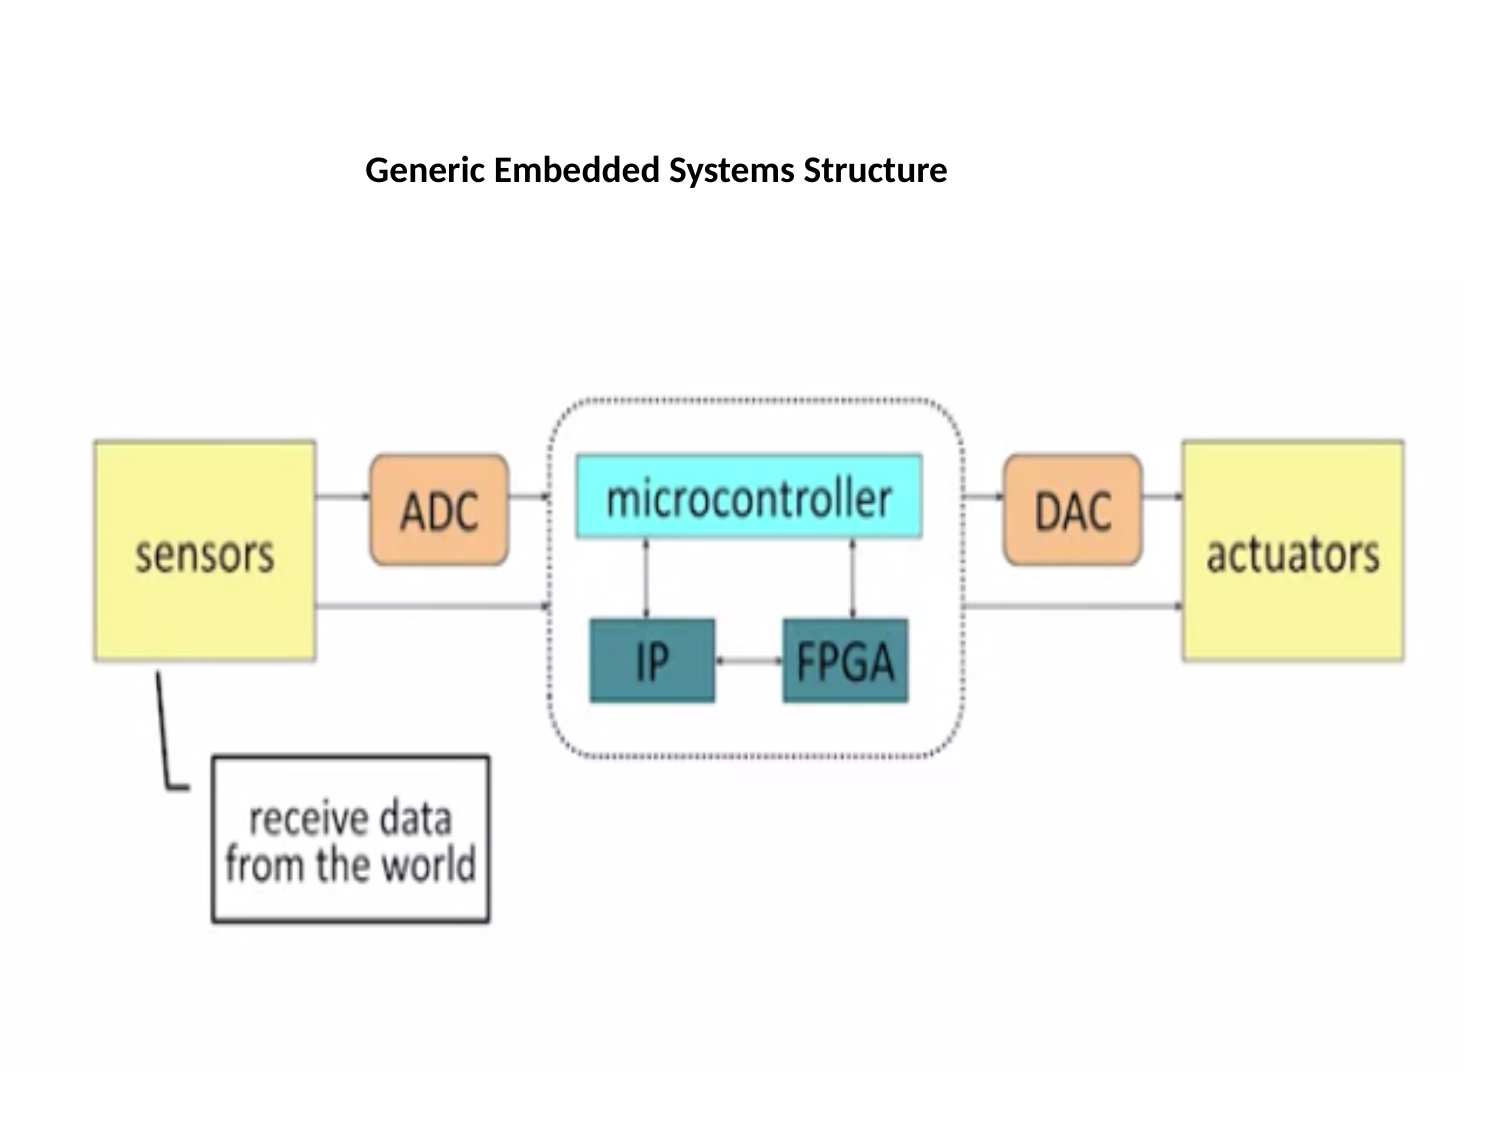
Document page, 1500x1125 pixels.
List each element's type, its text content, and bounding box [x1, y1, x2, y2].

picture [0, 278, 1459, 1071]
text_box Generic Embedded Systems Structure [350, 137, 964, 197]
